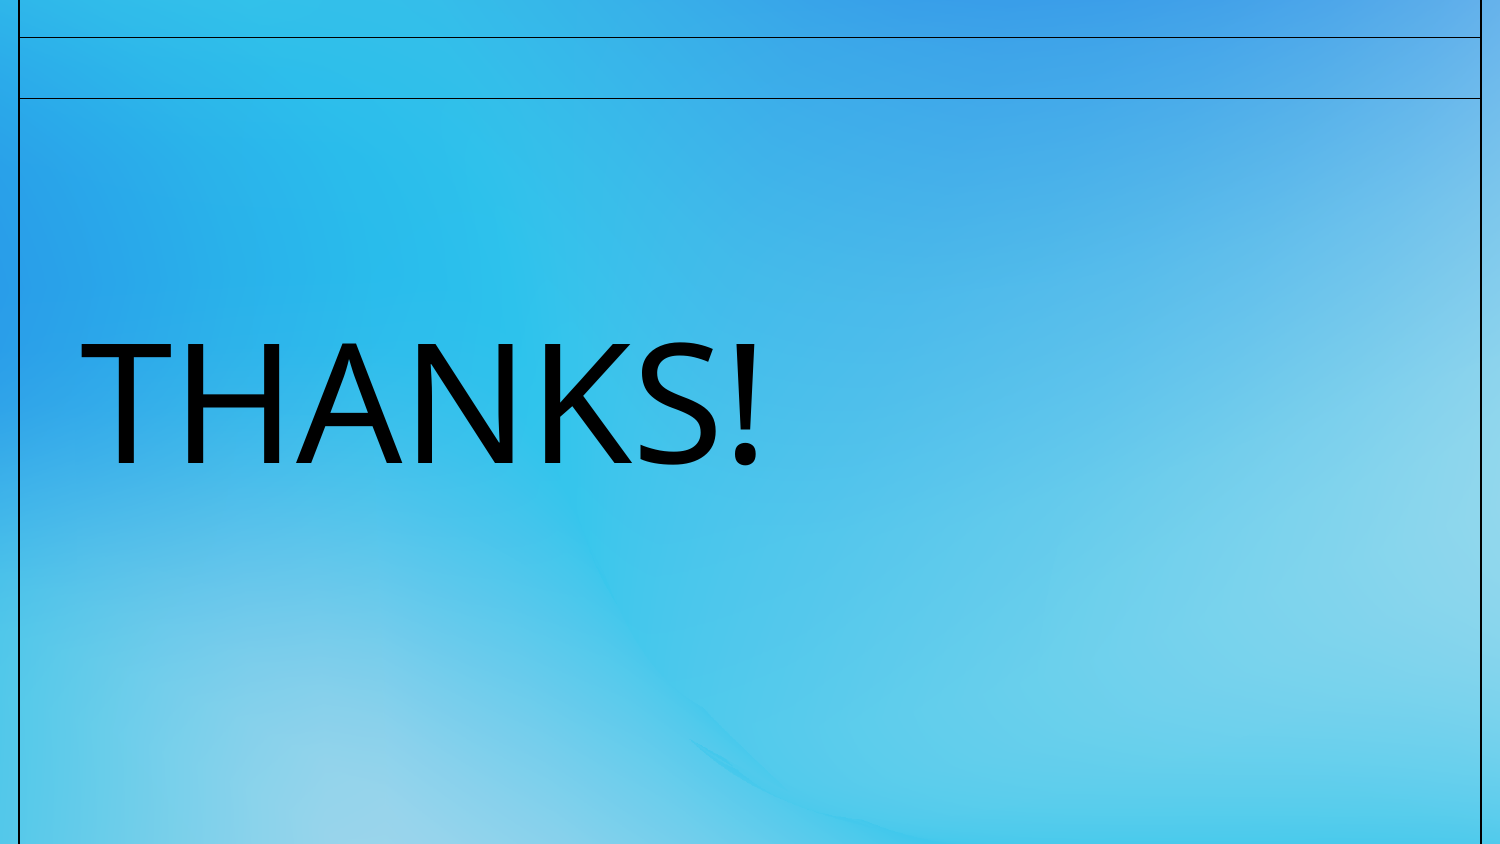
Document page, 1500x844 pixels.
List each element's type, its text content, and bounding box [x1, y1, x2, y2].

title THANKS! [64, 292, 968, 512]
